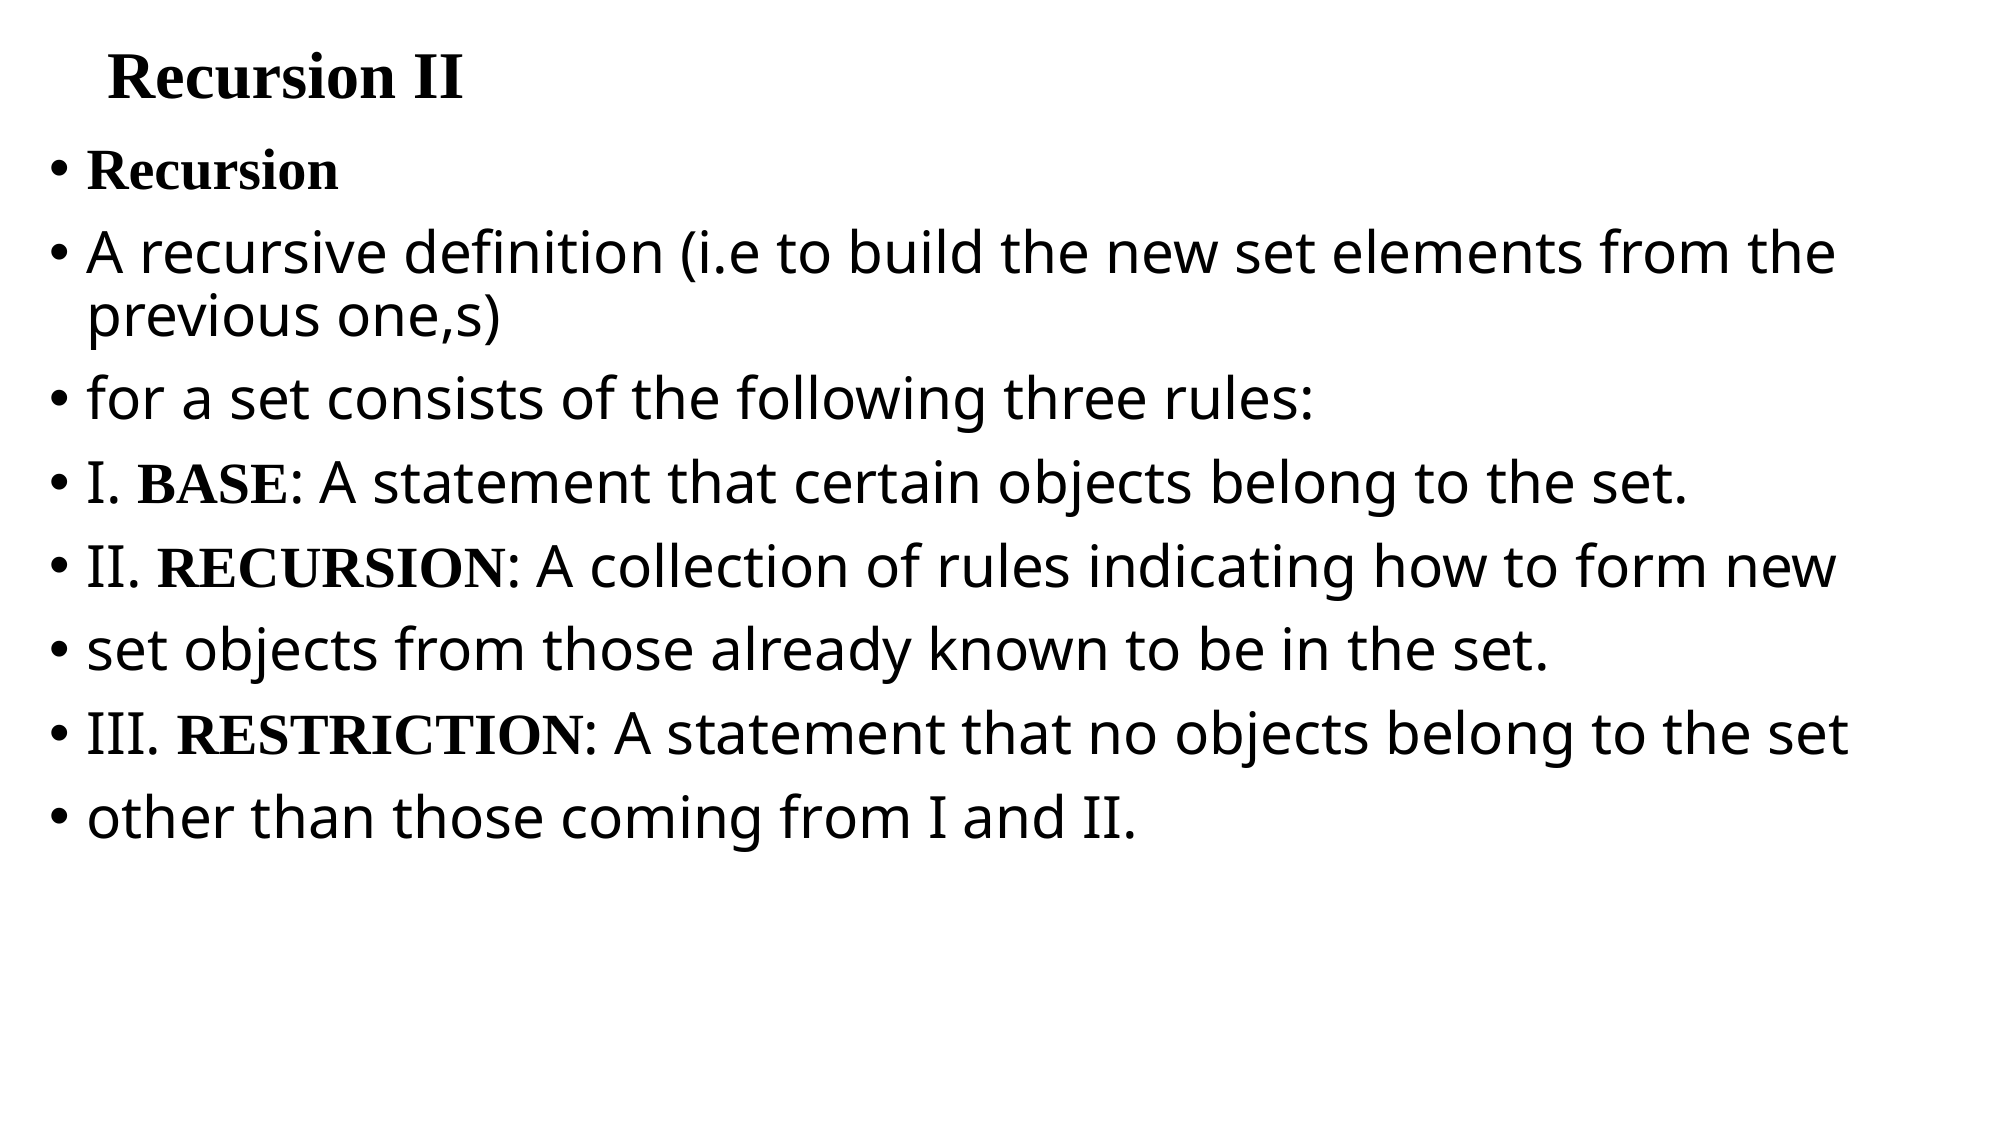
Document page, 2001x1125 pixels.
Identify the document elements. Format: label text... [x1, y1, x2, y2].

list Recursion A recursive definition (i.e to build the new set elements from the previous one,s) for a set consists of the following three rules: I. BASE: A statement that certain objects belong to the set. II. RECURSION: A collection of rules indicating how to form new set objects from those already known to be in the set. III. RESTRICTION: A statement that no objects belong to the set other than those coming from I and II. [34, 131, 1944, 1125]
title Recursion II [92, 21, 494, 131]
